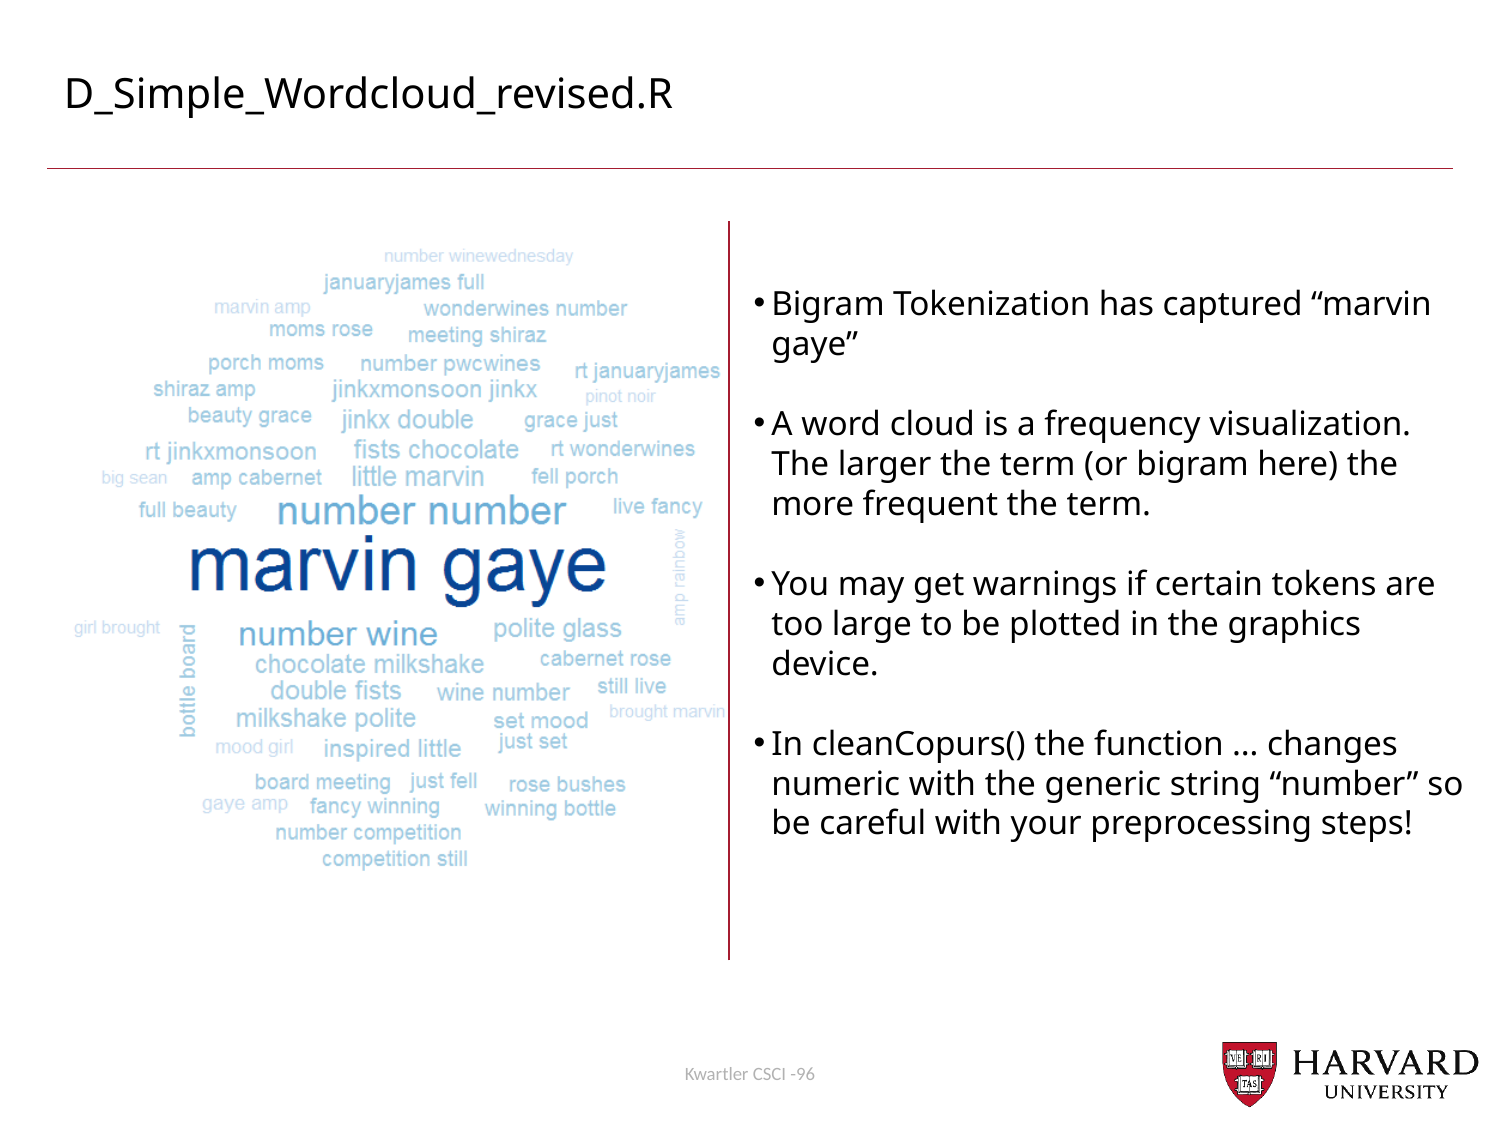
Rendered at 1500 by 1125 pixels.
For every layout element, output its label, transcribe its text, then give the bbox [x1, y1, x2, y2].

text_box Bigram Tokenization has captured “marvin gaye” A word cloud is a frequency visualization. The larger the term (or bigram here) the more frequent the term. You may get warnings if certain tokens are too large to be plotted in the graphics device. In cleanCopurs() the function … changes numeric with the generic string “number” so be careful with your preprocessing steps! [738, 275, 1480, 849]
footer Kwartler CSCI -96 [496, 1042, 1004, 1103]
title D_Simple_Wordcloud_revised.R [49, 64, 1469, 139]
picture [1200, 1024, 1500, 1125]
picture [49, 234, 726, 899]
